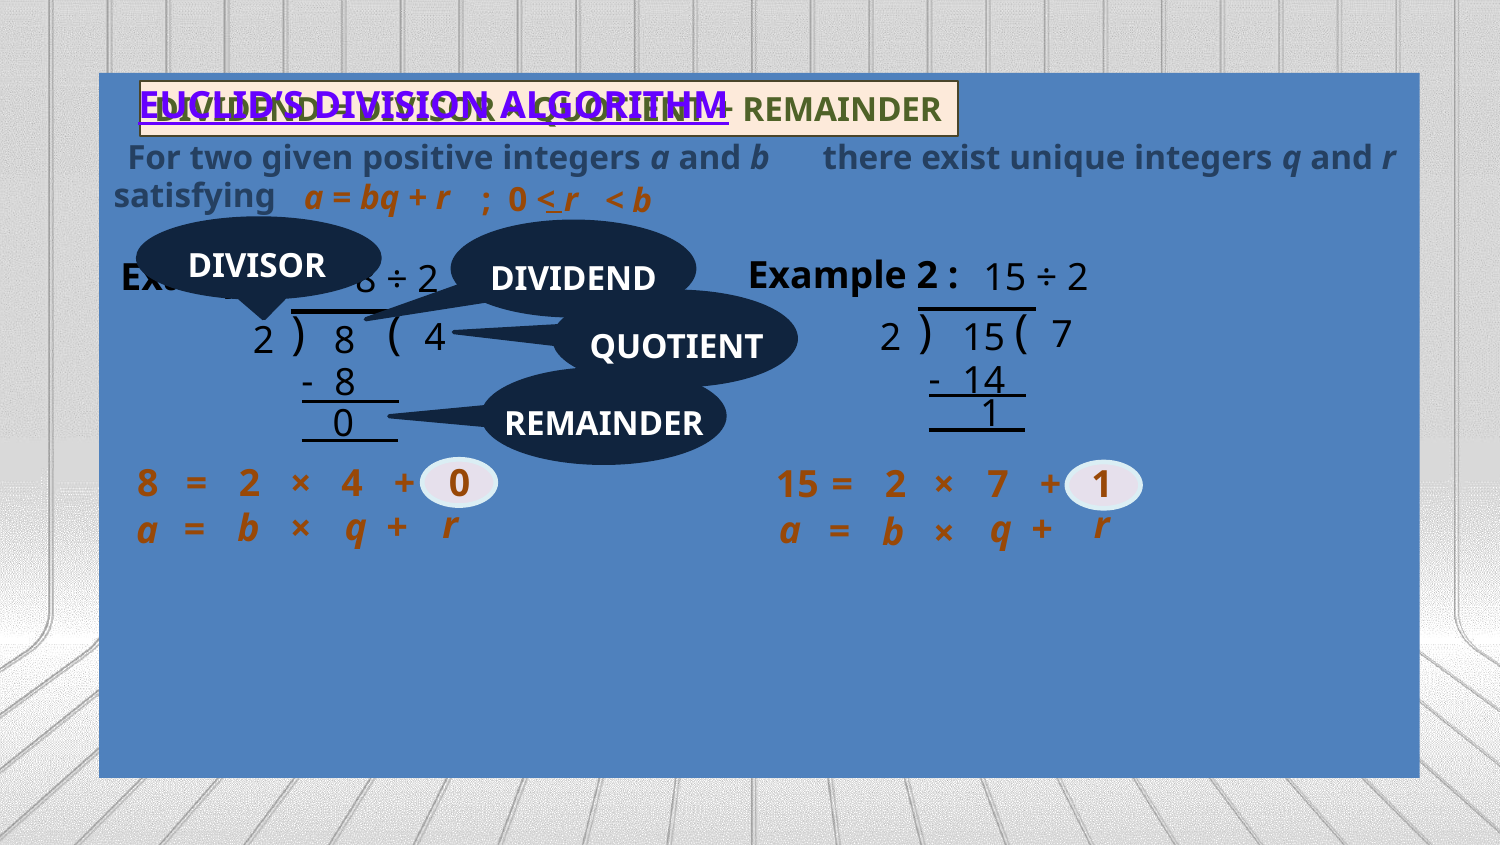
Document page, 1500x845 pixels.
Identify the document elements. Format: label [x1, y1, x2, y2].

text_box [226, 296, 431, 459]
text_box [477, 368, 731, 464]
text_box [553, 291, 797, 386]
text_box [452, 221, 695, 316]
text_box [853, 293, 1058, 456]
picture [0, 0, 1500, 845]
text_box [137, 218, 380, 298]
